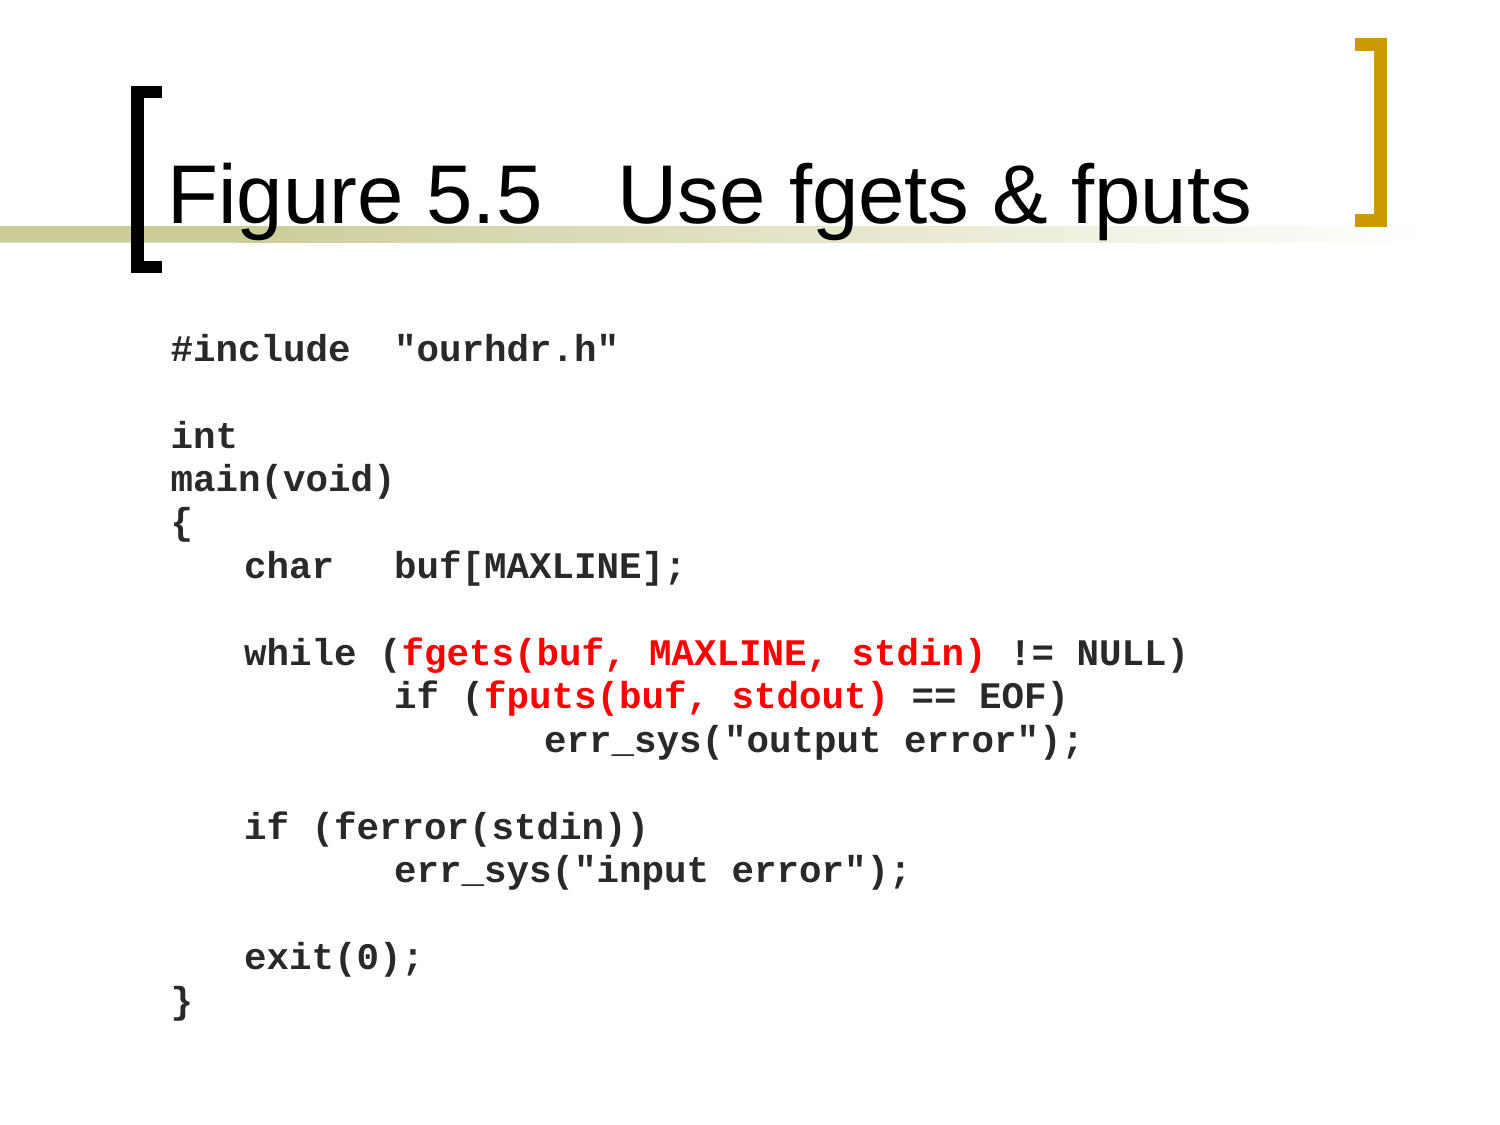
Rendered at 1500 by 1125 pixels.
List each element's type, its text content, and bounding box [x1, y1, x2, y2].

title Figure 5.5 Use fgets & fputs [152, 15, 1328, 248]
list #include "ourhdr.h" int main(void) { char buf[MAXLINE]; while (fgets(buf, MAXLINE, stdin) != NULL) if (fputs(buf, stdout) == EOF) err_sys("output error"); if (ferror(stdin)) err_sys("input error"); exit(0); } [155, 324, 1413, 1000]
